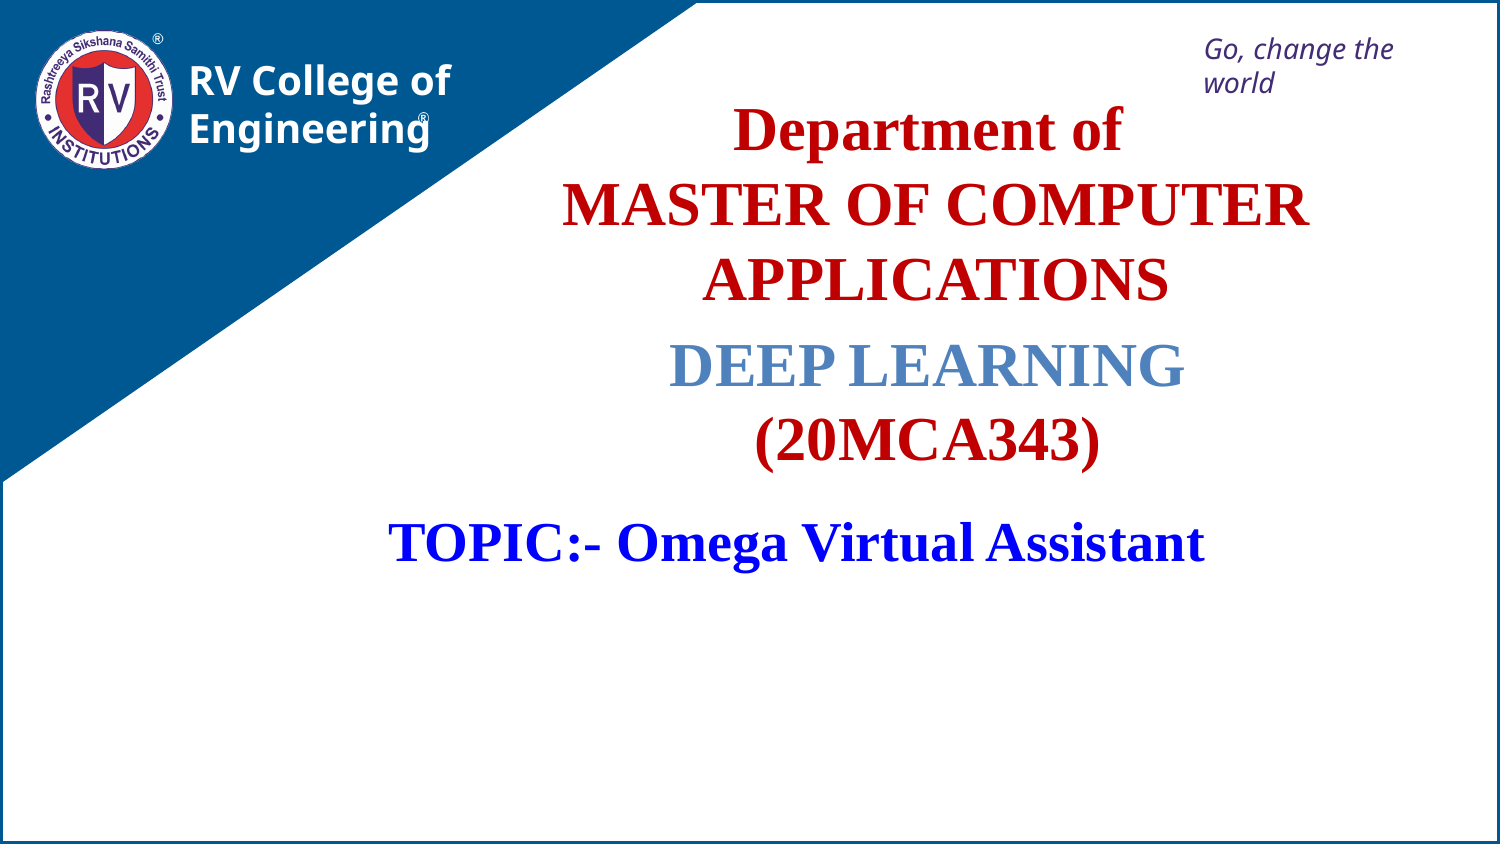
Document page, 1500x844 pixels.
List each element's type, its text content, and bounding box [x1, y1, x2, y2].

text_box Department of MASTER OF COMPUTER APPLICATIONS [391, 73, 1482, 329]
text_box DEEP LEARNING (20MCA343) [383, 308, 1474, 489]
picture [35, 30, 173, 169]
text_box TOPIC:- Omega Virtual Assistant [0, 490, 1420, 588]
